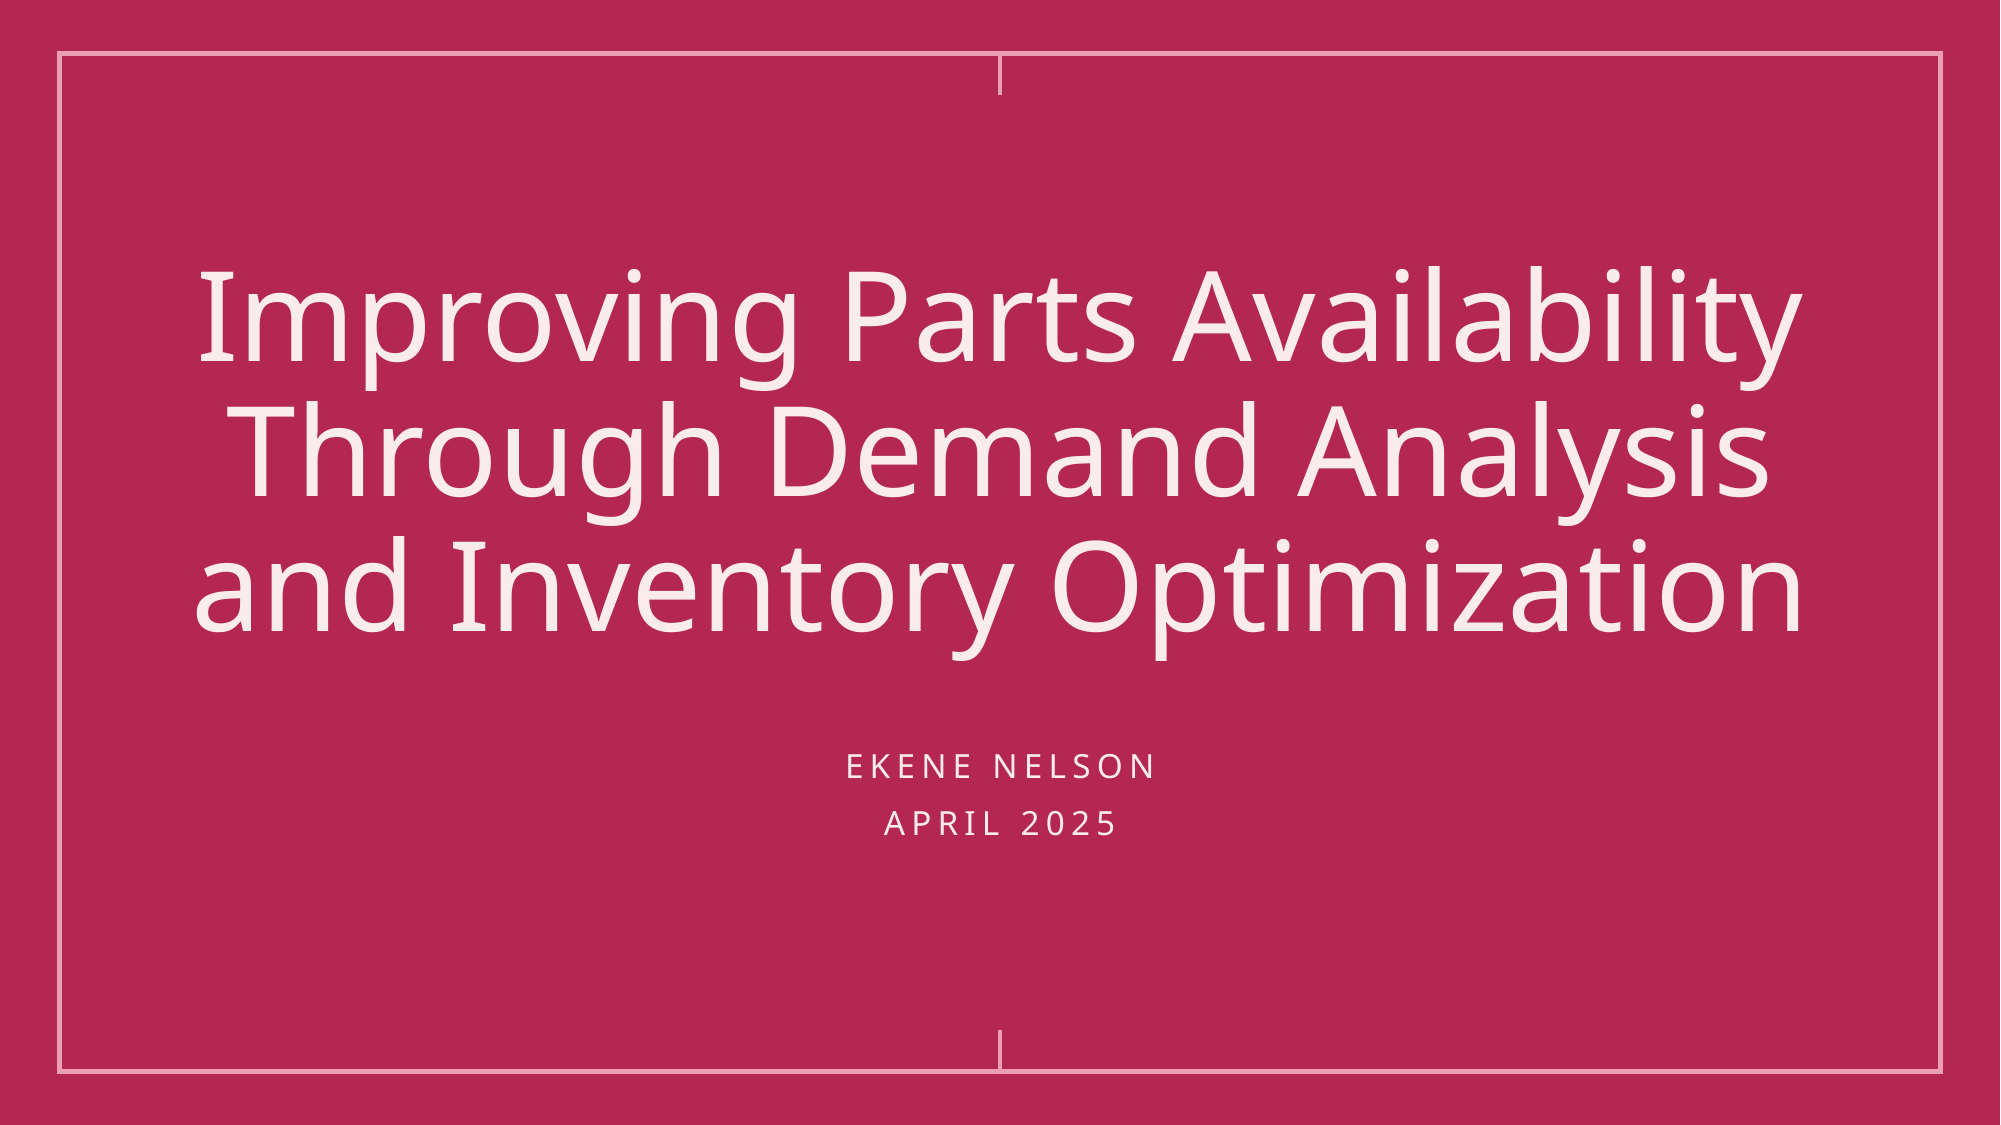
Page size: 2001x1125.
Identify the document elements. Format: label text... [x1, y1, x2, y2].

title Improving Parts Availability Through Demand Analysis and Inventory Optimization [142, 131, 1859, 666]
list EKENE NELSON APRIL 2025 [505, 742, 1495, 893]
